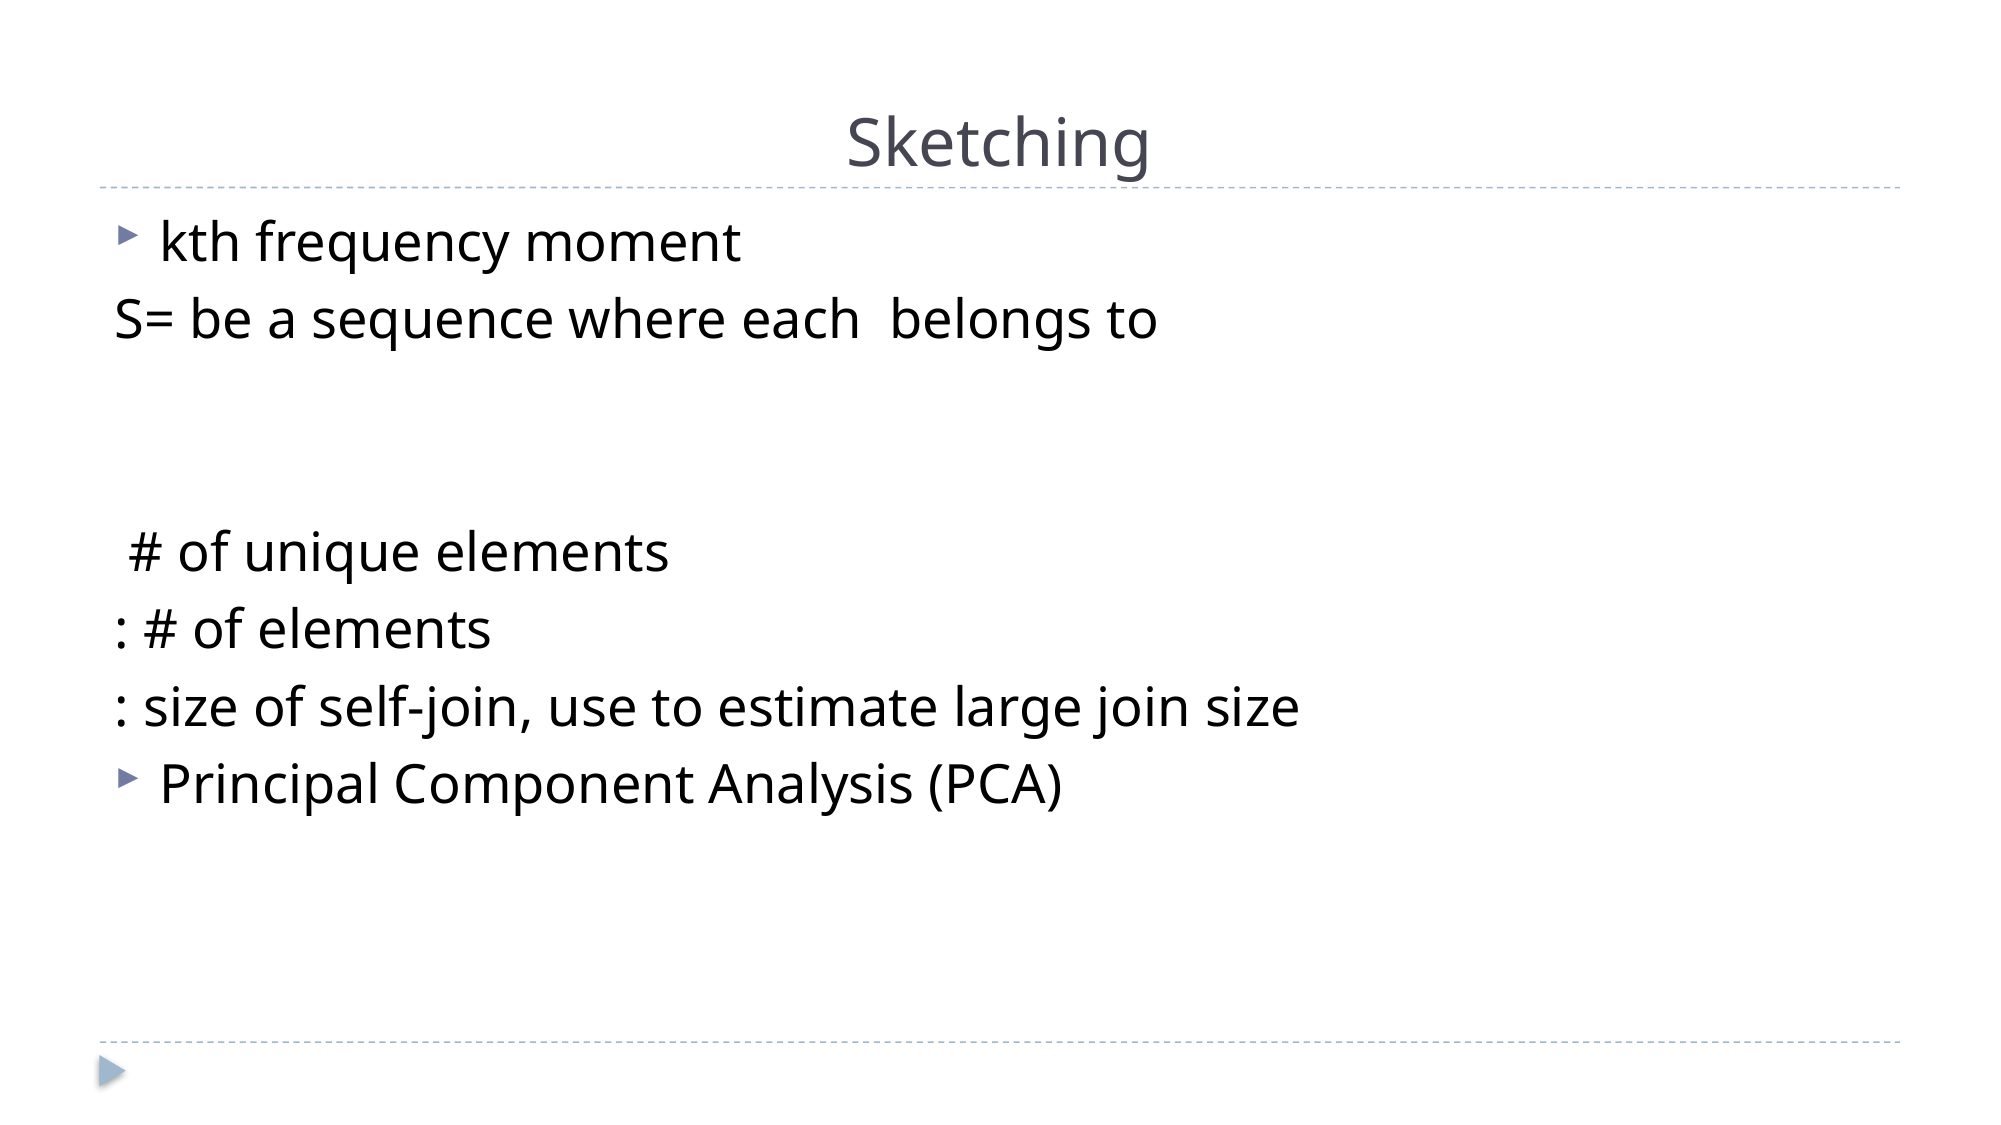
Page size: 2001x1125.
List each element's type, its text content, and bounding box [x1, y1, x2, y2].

title Sketching [99, 24, 1900, 188]
